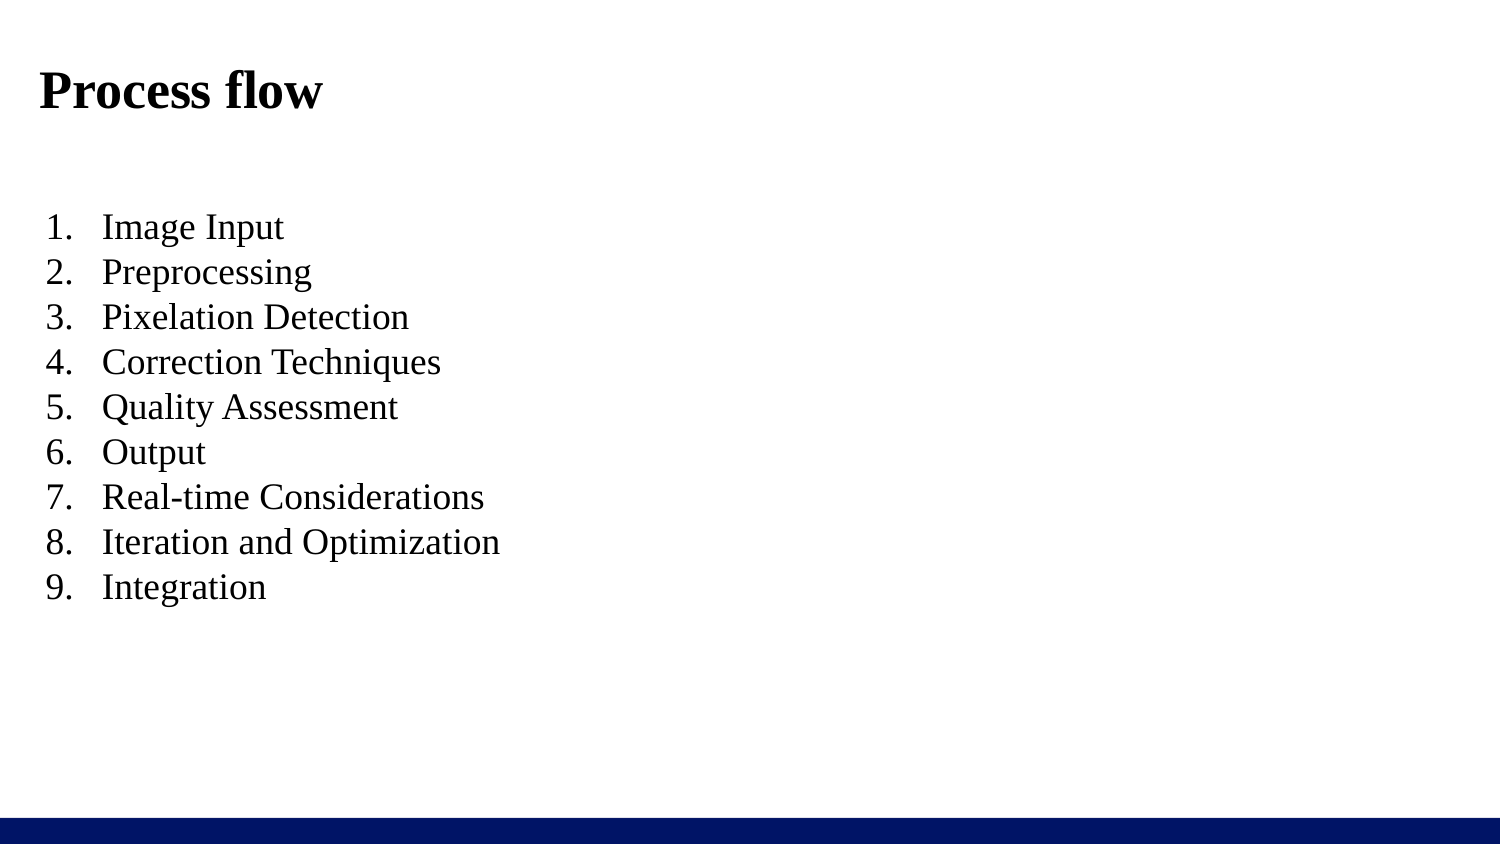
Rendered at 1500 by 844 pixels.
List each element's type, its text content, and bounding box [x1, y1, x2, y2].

text_box Image Input Preprocessing Pixelation Detection Correction Techniques Quality Assessment Output Real-time Considerations Iteration and Optimization Integration [30, 194, 1200, 615]
picture [0, 817, 1500, 844]
title Process flow [29, 37, 903, 196]
